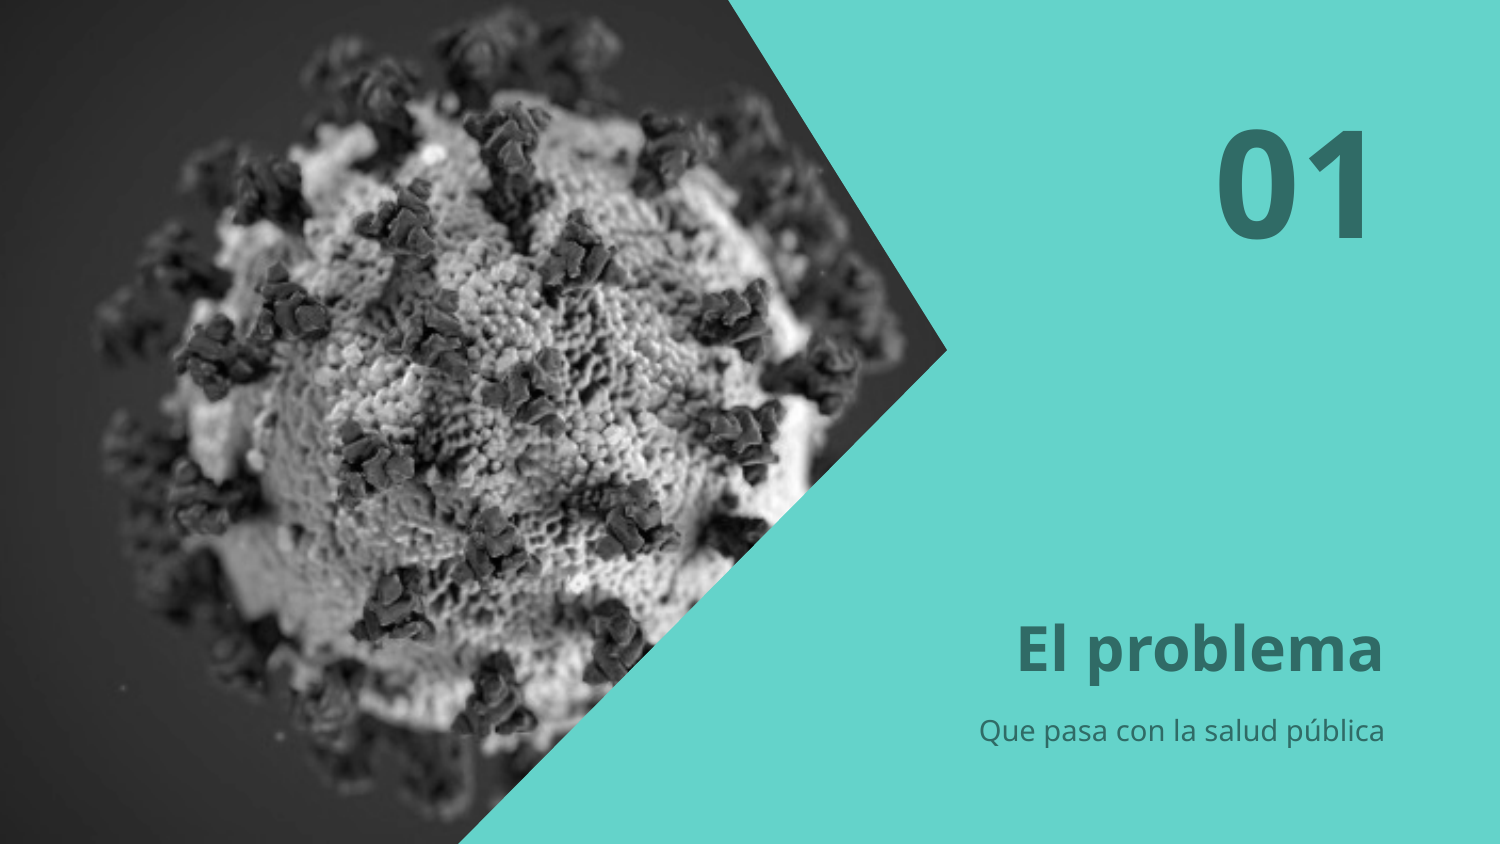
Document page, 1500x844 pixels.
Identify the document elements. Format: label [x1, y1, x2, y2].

text_box [450, 0, 1500, 844]
picture [0, 0, 450, 844]
